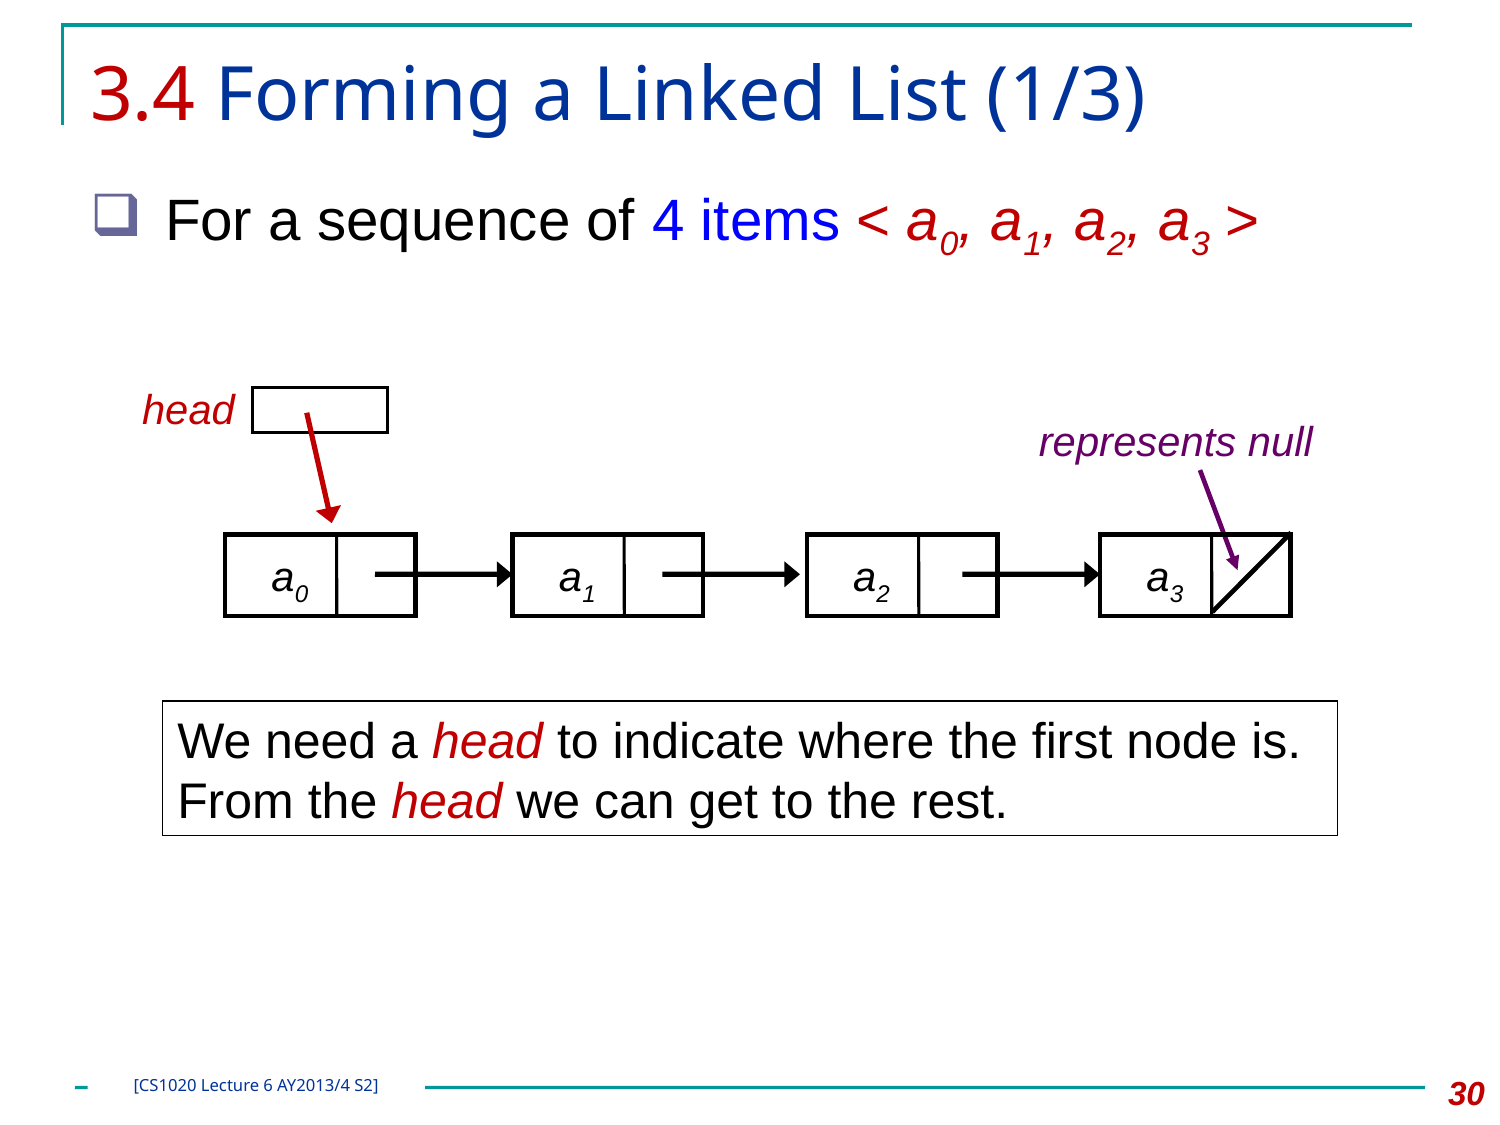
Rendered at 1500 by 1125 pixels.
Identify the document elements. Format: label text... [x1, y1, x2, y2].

title 3.4 Forming a Linked List (1/3) [74, 37, 1426, 168]
footer [CS1020 Lecture 6 AY2013/4 S2] [87, 1074, 426, 1101]
slide_number 30 [1400, 1065, 1500, 1125]
list For a sequence of 4 items < a0, a1, a2, a3 > [74, 174, 1426, 301]
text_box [126, 374, 1352, 617]
text_box We need a head to indicate where the first node is. From the head we can get to the rest. [162, 700, 1338, 836]
